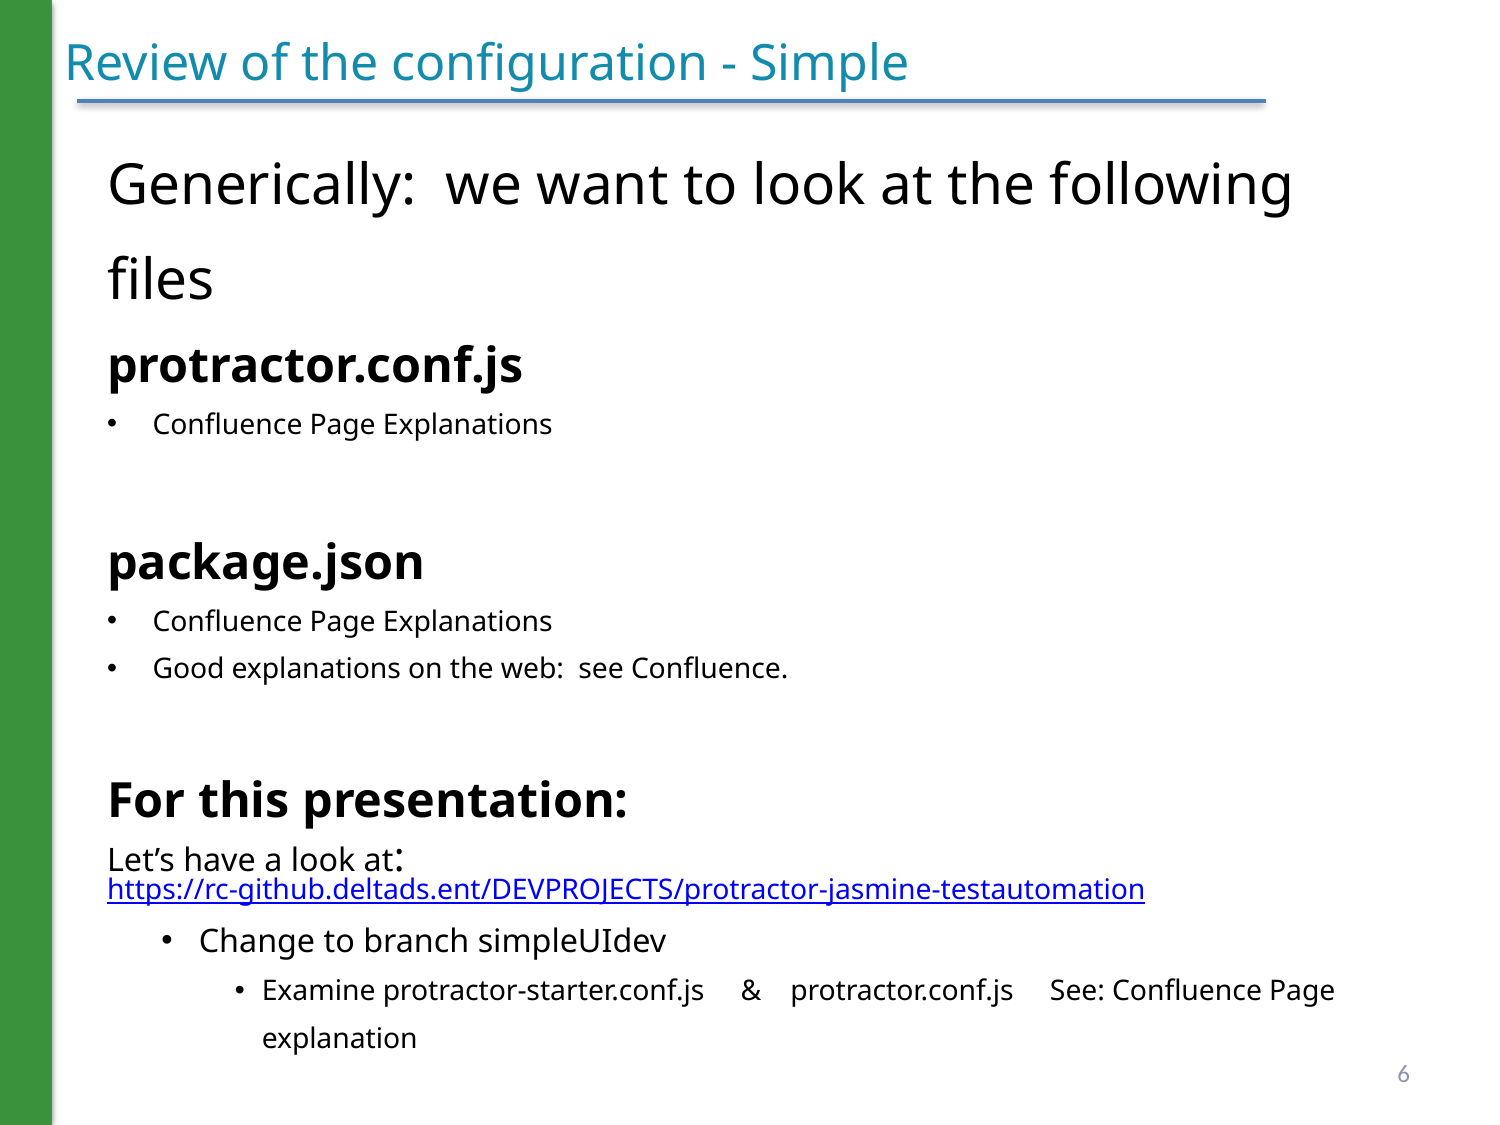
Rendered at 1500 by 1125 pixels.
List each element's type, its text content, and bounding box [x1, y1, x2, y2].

slide_number 6 [1074, 1042, 1425, 1103]
list Generically: we want to look at the following files protractor.conf.js Confluence Page Explanations package.json Confluence Page Explanations Good explanations on the web: see Confluence. For this presentation: Let’s have a look at: https://rc-github.deltads.ent/DEVPROJECTS/protractor-jasmine-testautomation Change to branch simpleUIdev Examine protractor-starter.conf.js & protractor.conf.js See: Confluence Page explanation [92, 114, 1425, 1070]
title Review of the configuration - Simple [49, 0, 1358, 98]
